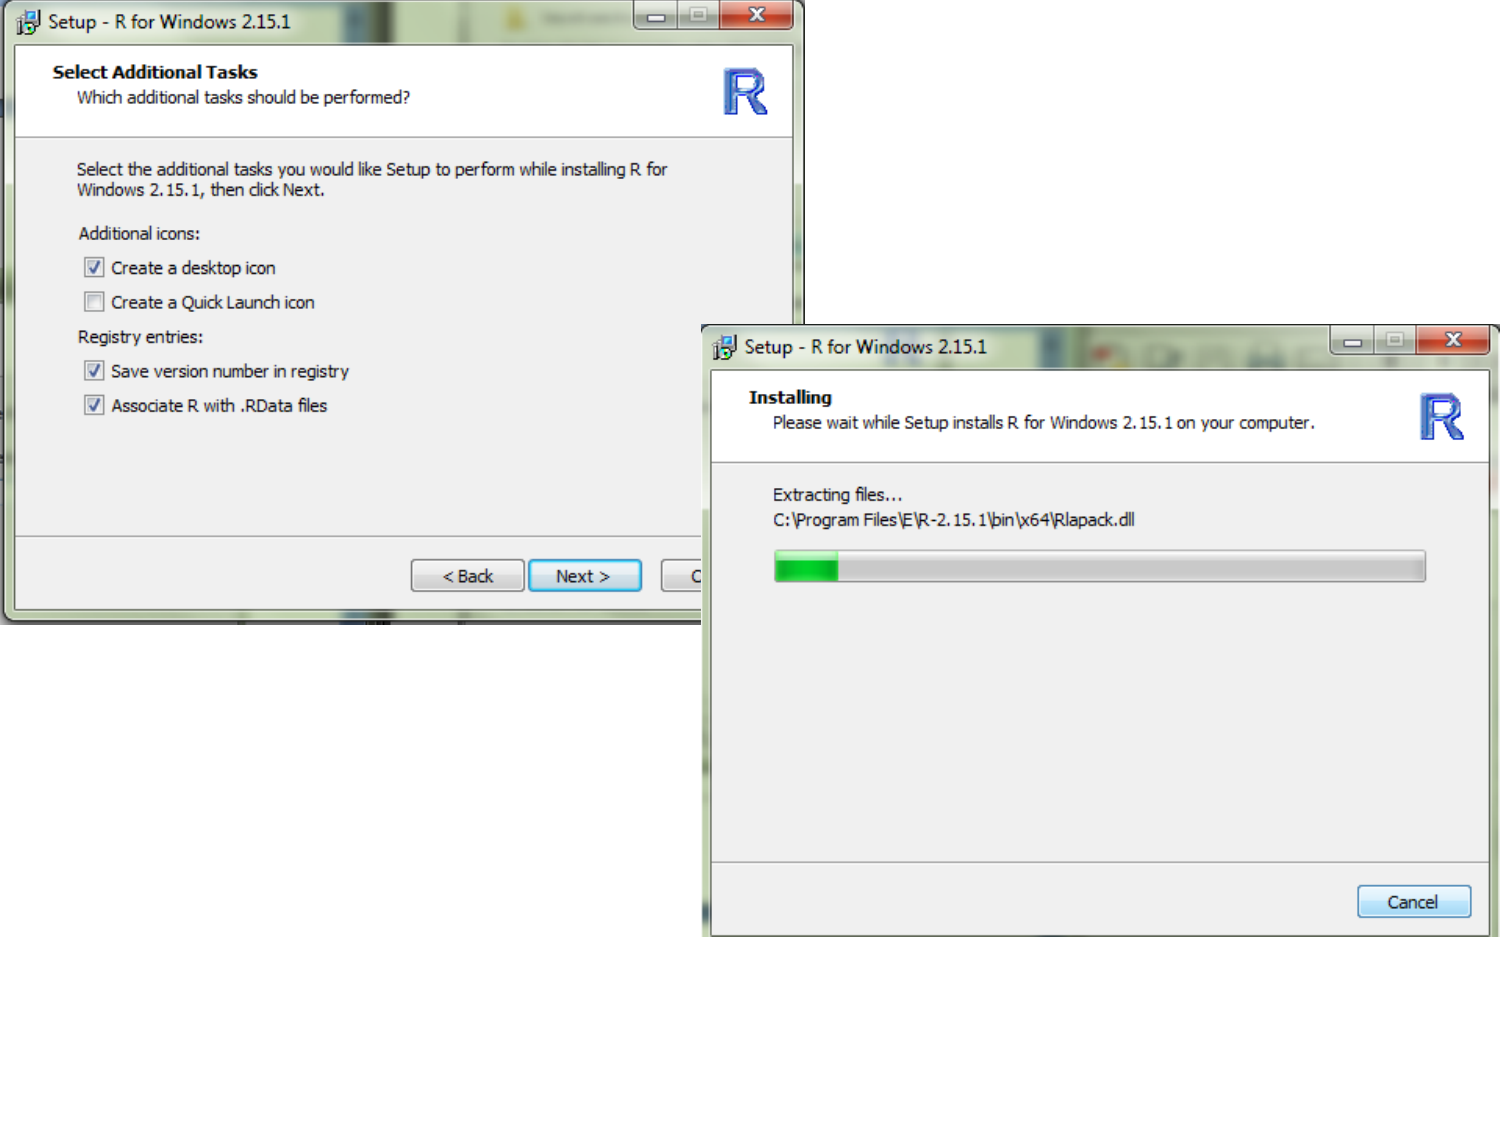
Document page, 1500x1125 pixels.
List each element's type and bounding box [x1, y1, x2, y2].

picture [0, 0, 1500, 937]
